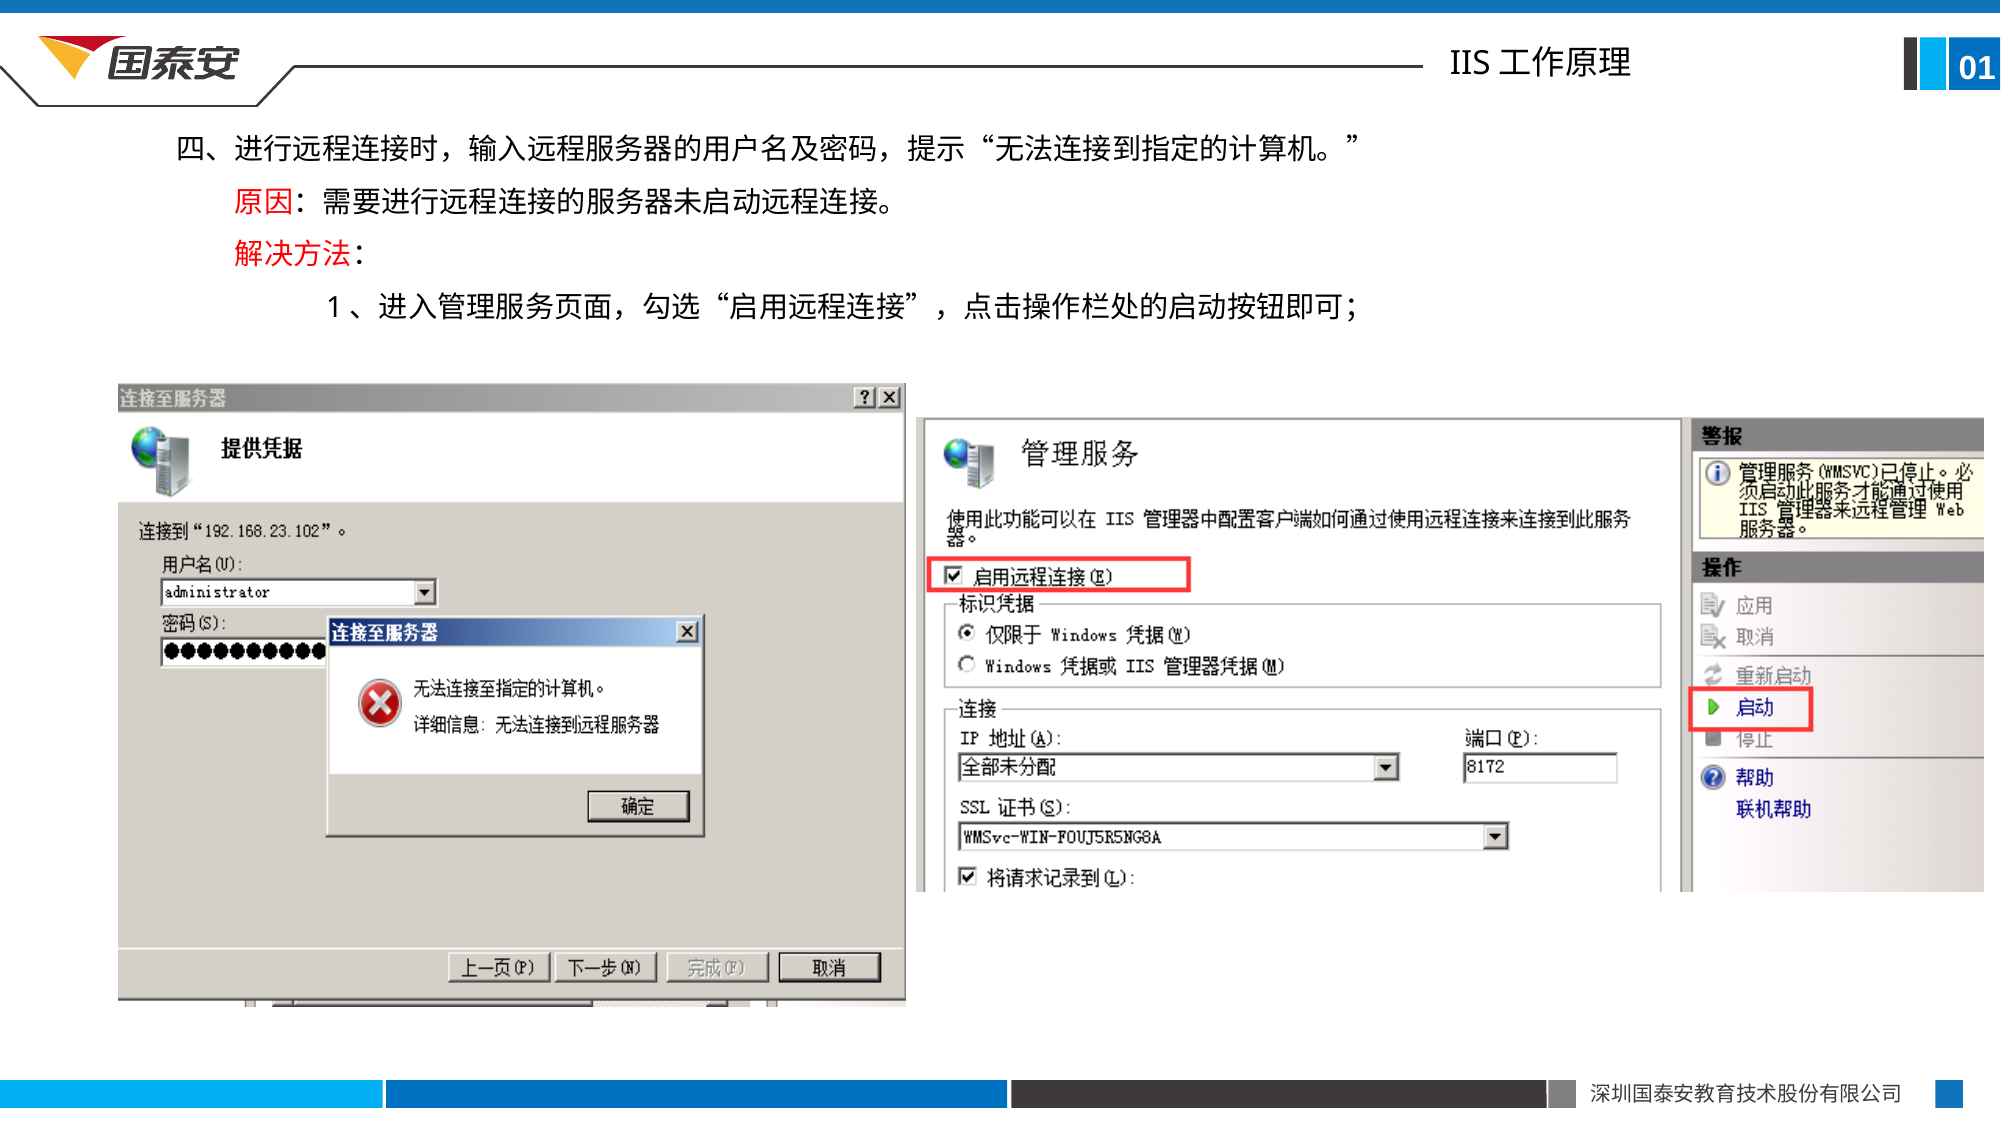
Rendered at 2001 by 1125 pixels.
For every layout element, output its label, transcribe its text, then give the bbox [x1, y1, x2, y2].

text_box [0, 66, 1424, 106]
text_box 01 [1944, 38, 2000, 94]
picture [916, 417, 1984, 892]
text_box 四、进行远程连接时，输入远程服务器的用户名及密码，提示“无法连接到指定的计算机。” 原因：需要进行远程连接的服务器未启动远程连接。 解决方法： 1、进入管理服务页面，勾选“启用远程连接”，点击操作栏处的启动按钮即可； [161, 106, 1945, 331]
picture [118, 383, 906, 1007]
text_box IIS工作原理 [1435, 38, 1874, 98]
